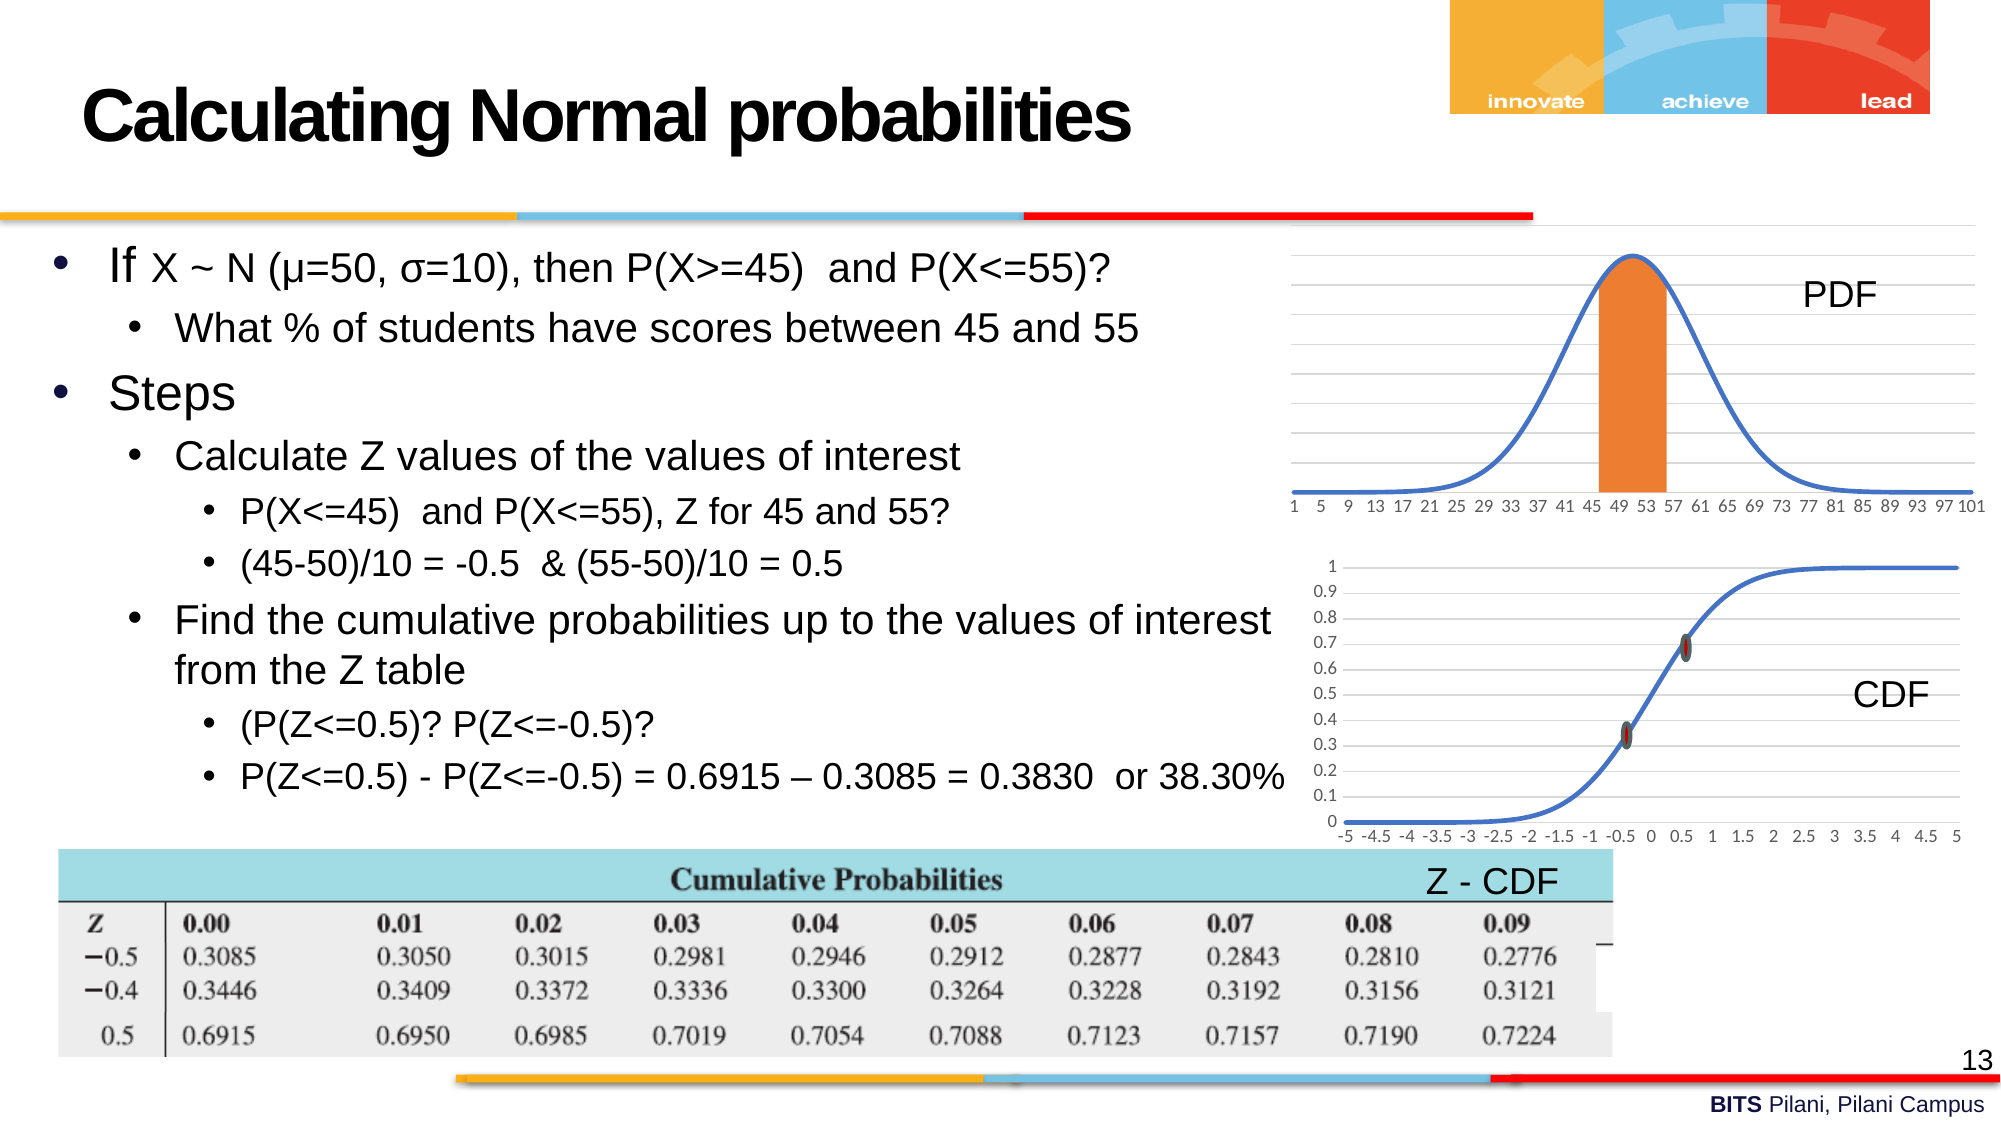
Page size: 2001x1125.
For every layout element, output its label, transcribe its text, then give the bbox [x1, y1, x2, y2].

picture [42, 849, 1619, 1057]
list Calculating Normal probabilities [66, 24, 1738, 213]
slide_number 13 [1541, 1033, 2000, 1113]
list If X ~ N (μ=50, σ=10), then P(X>=45) and P(X<=55)? What % of students have scores between 45 and 55 Steps Calculate Z values of the values of interest P(X<=45) and P(X<=55), Z for 45 and 55? (45-50)/10 = -0.5 & (55-50)/10 = 0.5 Find the cumulative probabilities up to the values of interest from the Z table (P(Z<=0.5)? P(Z<=-0.5)? P(Z<=0.5) - P(Z<=-0.5) = 0.6915 – 0.3085 = 0.3830 or 38.30% [37, 224, 1325, 1075]
text_box Z - CDF [1599, 957, 1604, 1012]
picture [1449, 0, 1930, 114]
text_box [1299, 552, 1976, 911]
chart [1274, 219, 2000, 524]
